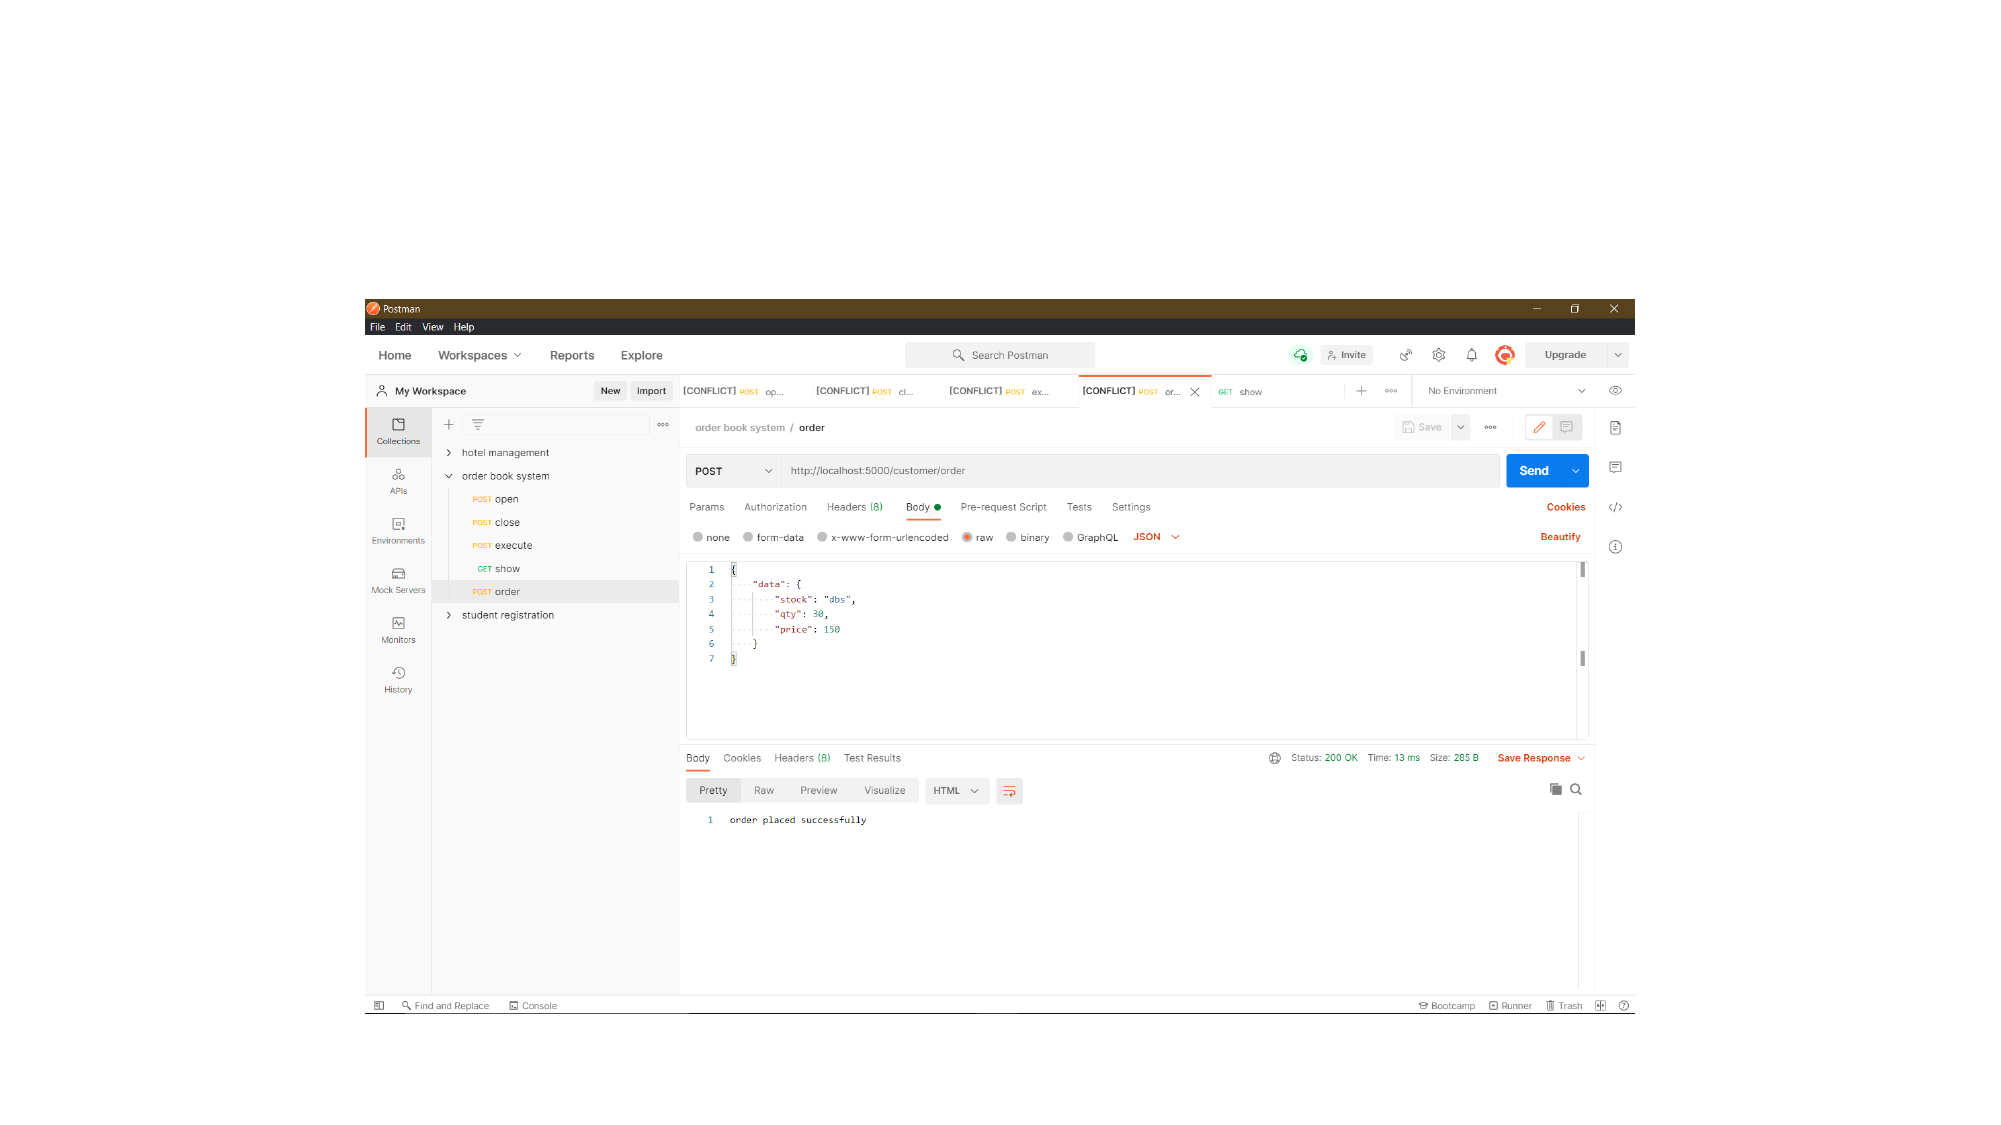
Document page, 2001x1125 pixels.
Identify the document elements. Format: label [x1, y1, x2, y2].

list [365, 299, 1635, 1014]
